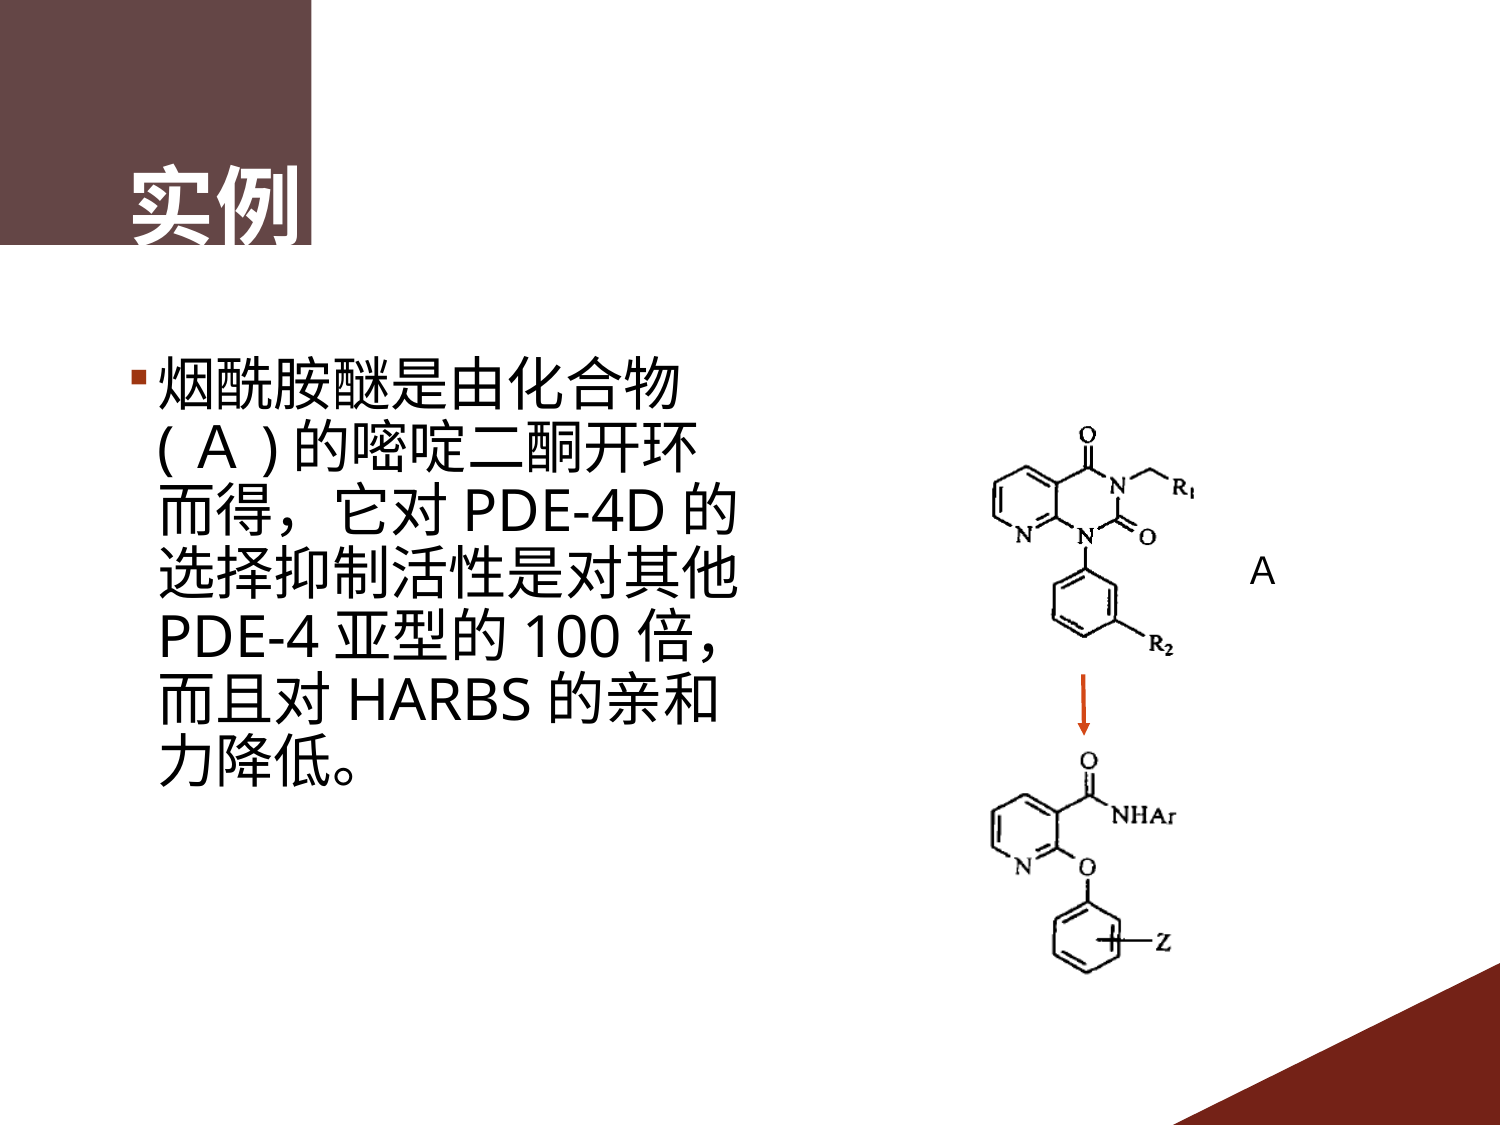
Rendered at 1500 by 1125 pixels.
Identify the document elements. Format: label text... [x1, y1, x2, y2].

text_box [1171, 962, 1500, 1125]
text_box [0, 0, 312, 246]
picture [959, 748, 1209, 986]
text_box Ａ [1230, 539, 1297, 600]
list 烟酰胺醚是由化合物(Ａ)的嘧啶二酮开环而得，它对PDE-4D的选择抑制活性是对其他PDE-4亚型的100倍，而且对HARBS的亲和力降低。 [112, 348, 756, 1013]
picture [959, 407, 1229, 662]
text_box 实例 [112, 79, 1388, 344]
